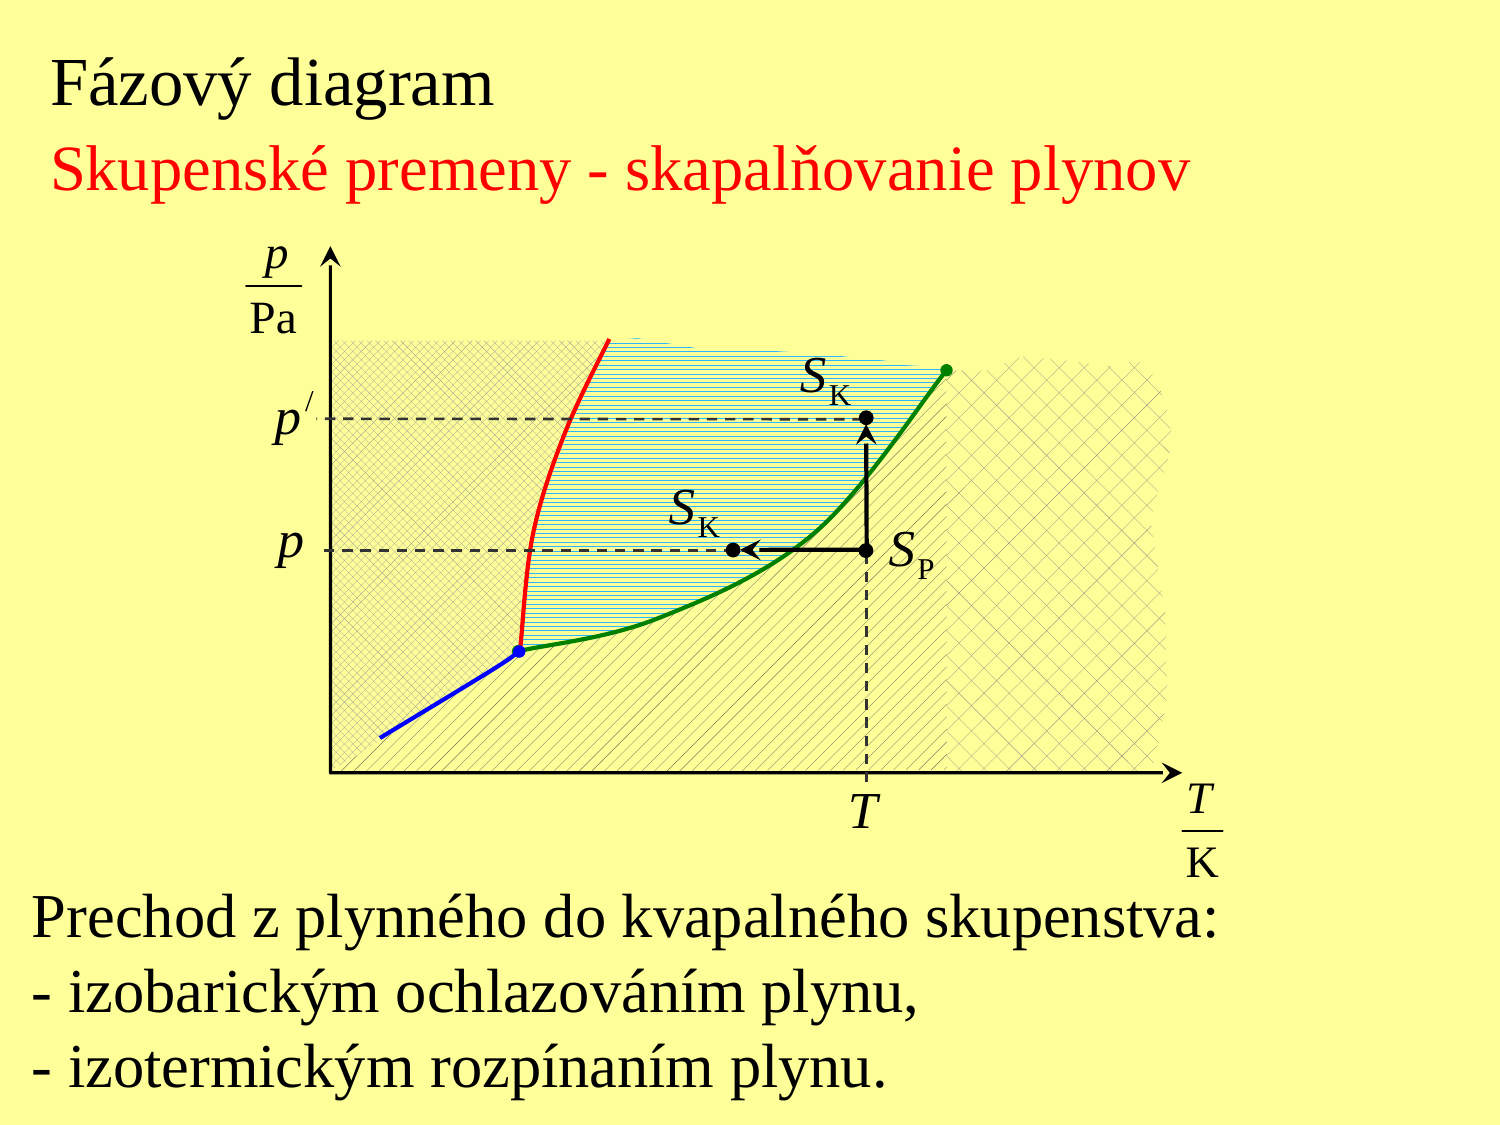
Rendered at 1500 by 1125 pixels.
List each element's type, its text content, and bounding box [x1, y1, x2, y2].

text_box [659, 472, 731, 547]
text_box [262, 522, 317, 579]
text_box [842, 780, 893, 837]
text_box Prechod z plynného do kvapalného skupenstva: - izobarickým ochlazováním plynu, - izotermickým rozpínaním plynu. [17, 867, 1236, 1107]
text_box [879, 514, 947, 589]
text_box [259, 377, 327, 457]
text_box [790, 340, 862, 415]
text_box Fázový diagram Skupenské premeny - skapalňovanie plynov [35, 29, 1206, 211]
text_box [237, 223, 1233, 888]
